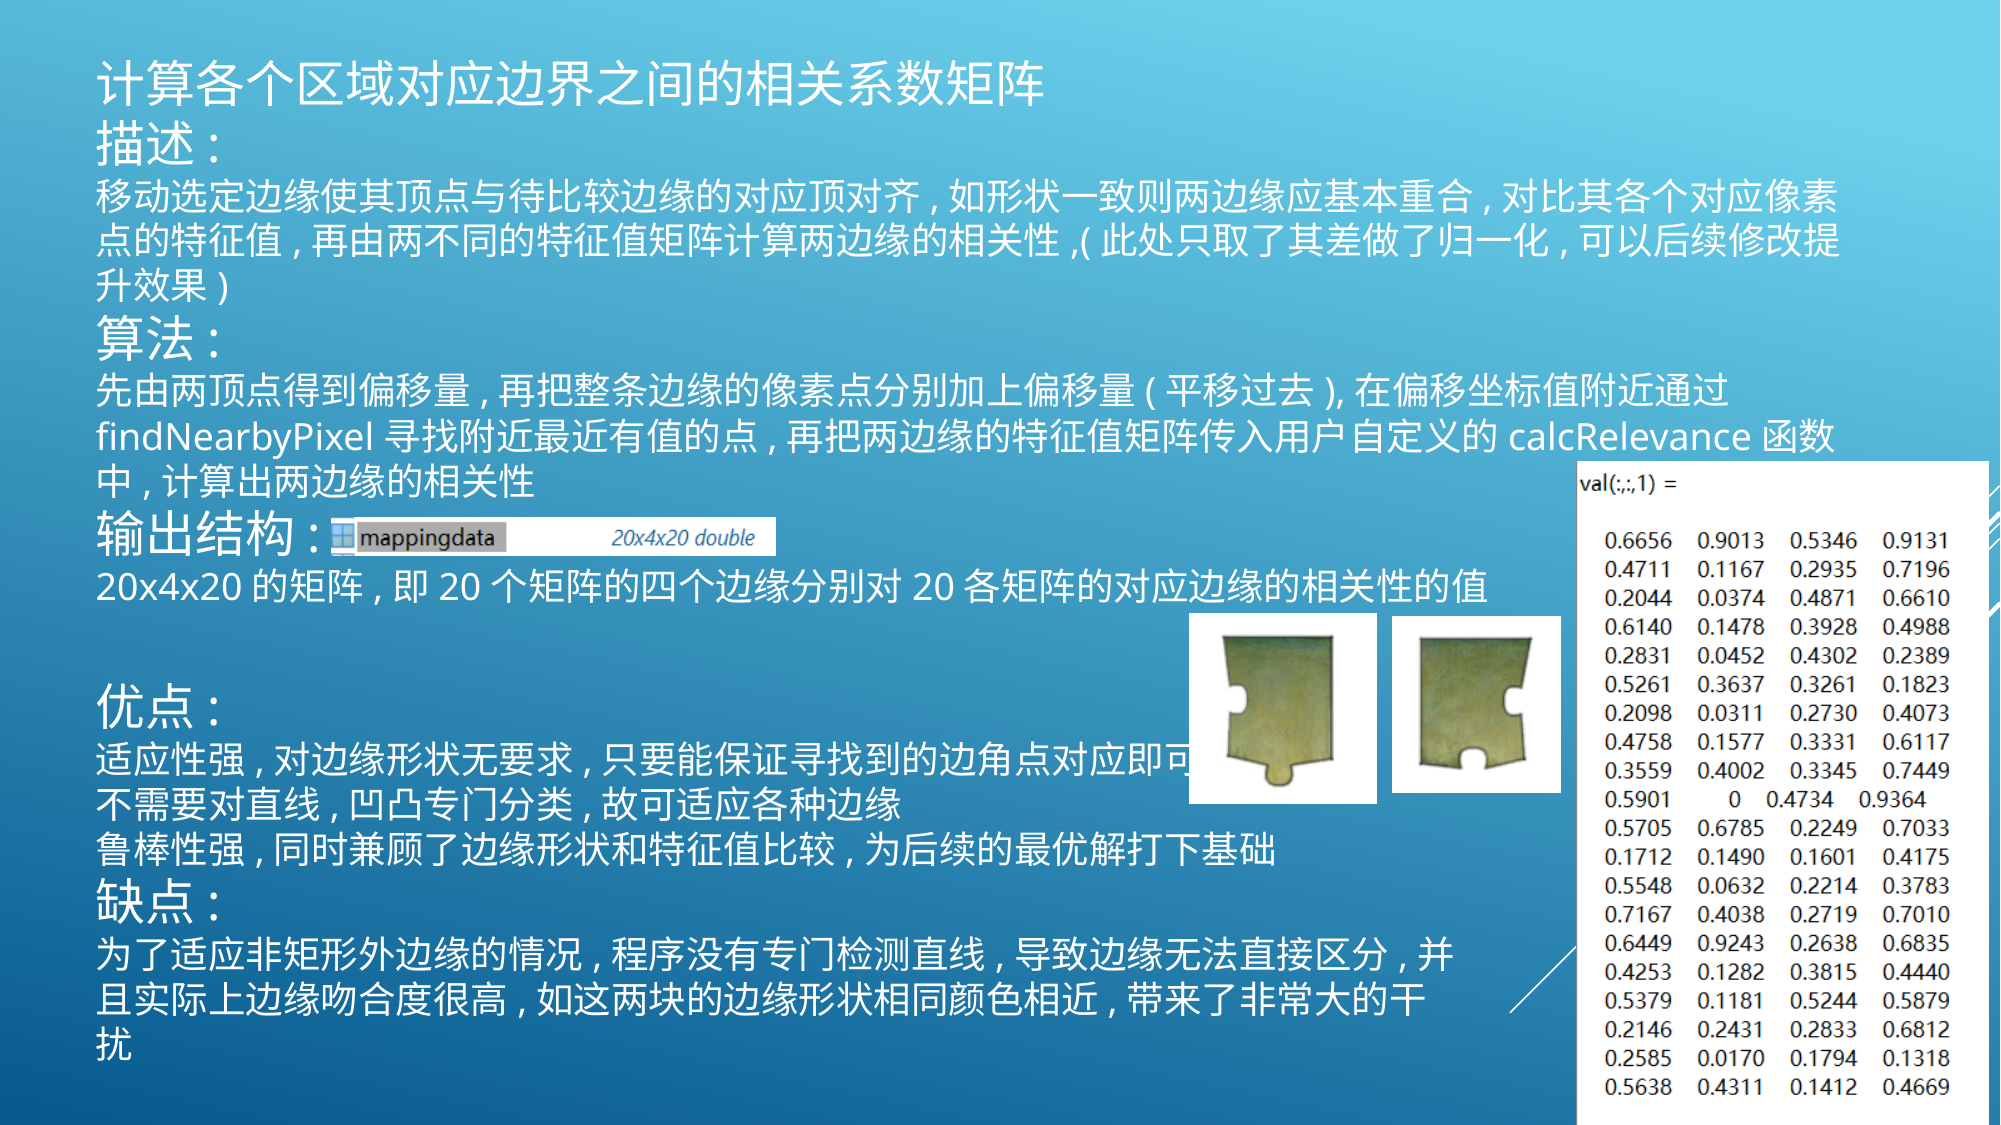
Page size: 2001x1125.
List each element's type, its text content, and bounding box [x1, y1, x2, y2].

picture [1576, 460, 1990, 1125]
picture [331, 517, 776, 556]
text_box 优点: 适应性强,对边缘形状无要求,只要能保证寻找到的边角点对应即可, 不需要对直线,凹凸专门分类,故可适应各种边缘 鲁棒性强,同时兼顾了边缘形状和特征值比较,为后续的最优解打下基础 缺点: 为了适应非矩形外边缘的情况,程序没有专门检测直线,导致边缘无法直接区分,并且实际上边缘吻合度很高,如这两块的边缘形状相同颜色相近,带来了非常大的干扰 [81, 668, 1470, 1074]
picture [1189, 613, 1377, 804]
text_box 计算各个区域对应边界之间的相关系数矩阵 描述: 移动选定边缘使其顶点与待比较边缘的对应顶对齐,如形状一致则两边缘应基本重合,对比其各个对应像素点的特征值,再由两不同的特征值矩阵计算两边缘的相关性,(此处只取了其差做了归一化,可以后续修改提升效果) 算法: 先由两顶点得到偏移量,再把整条边缘的像素点分别加上偏移量(平移过去),在偏移坐标值附近通过findNearbyPixel寻找附近最近有值的点,再把两边缘的特征值矩阵传入用户自定义的calcRelevance函数中,计算出两边缘的相关性 输出结构: 20x4x20的矩阵,即20个矩阵的四个边缘分别对20各矩阵的对应边缘的相关性的值 [80, 45, 1860, 660]
picture [1392, 616, 1561, 794]
